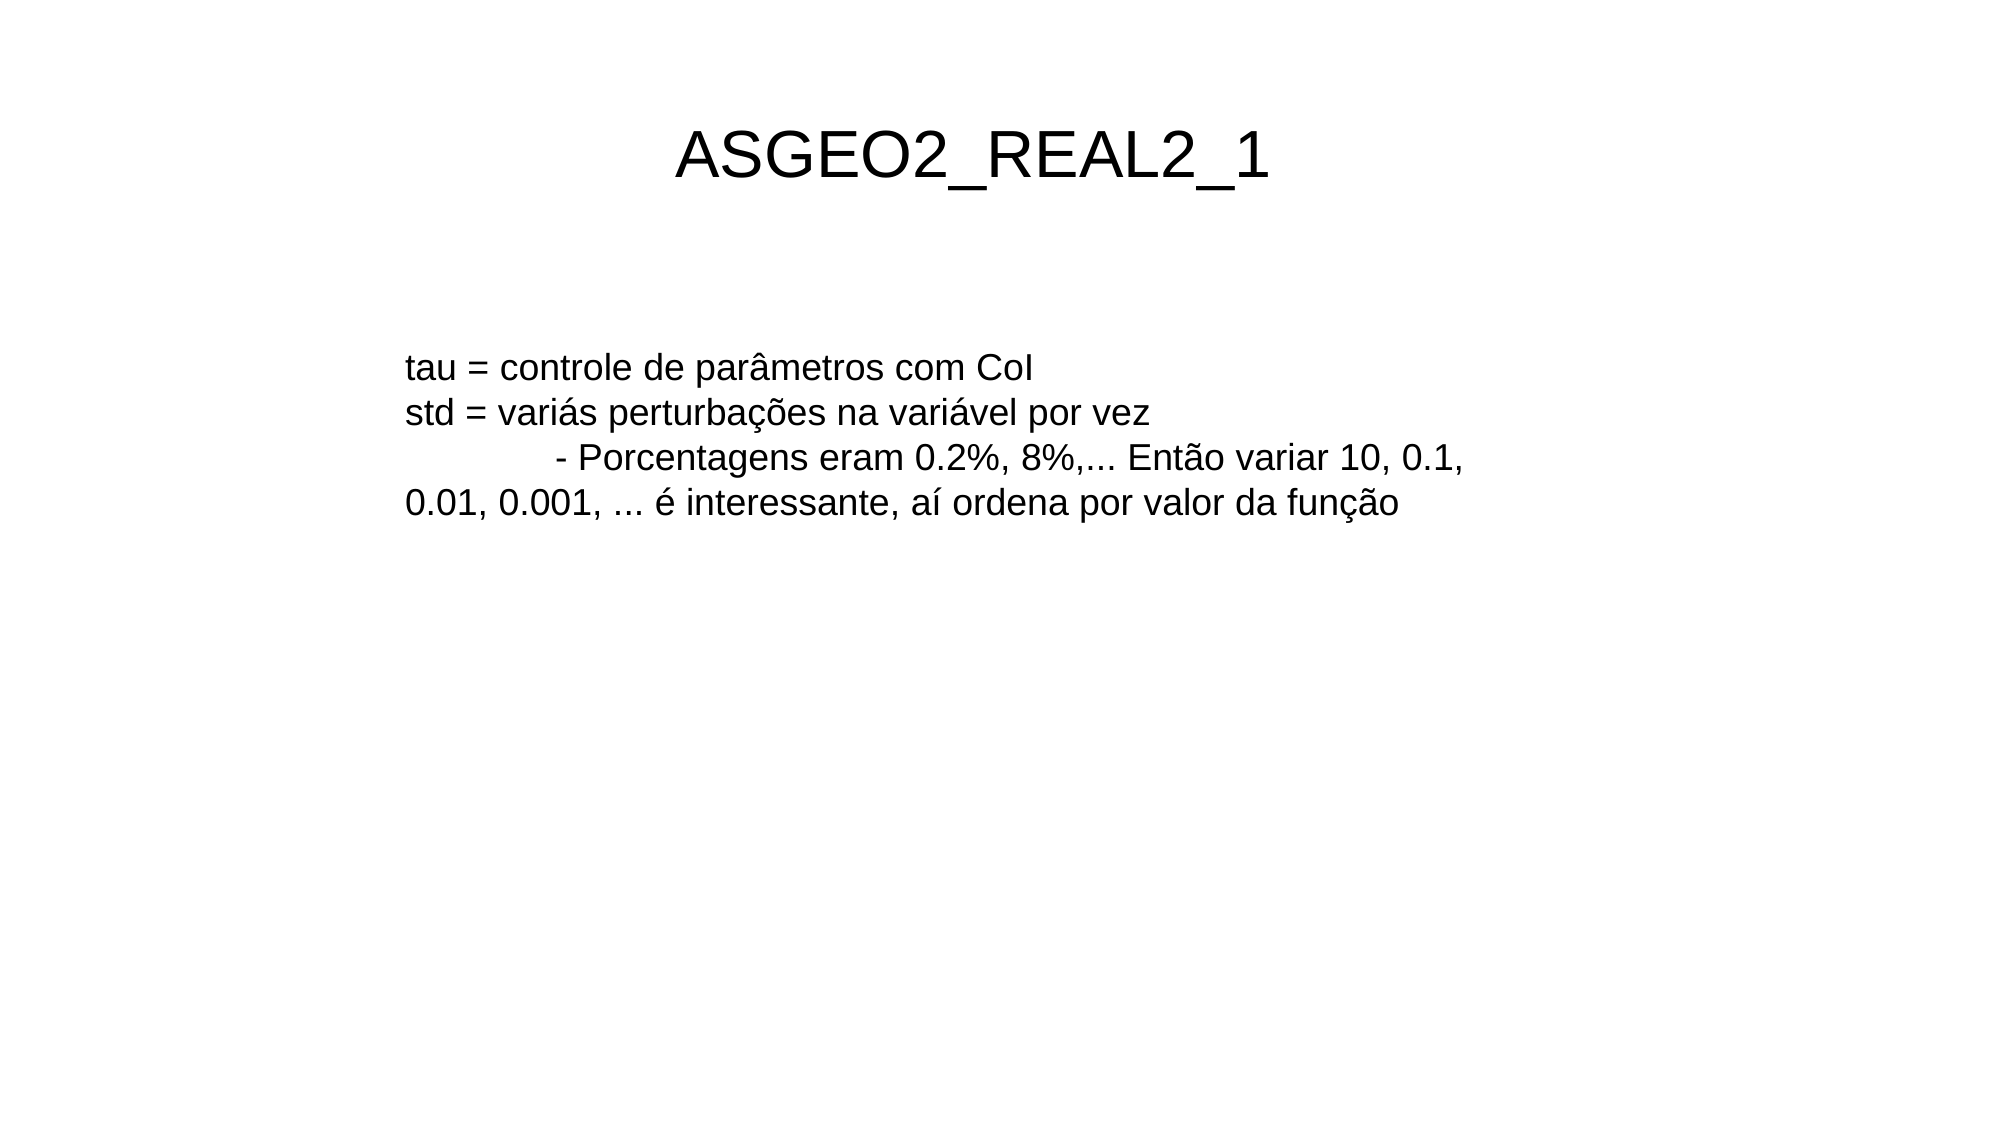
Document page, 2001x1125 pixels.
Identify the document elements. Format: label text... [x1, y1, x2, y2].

text_box ASGEO2_REAL2_1 [326, 103, 1621, 198]
text_box tau = controle de parâmetros com CoI std = variás perturbações na variável por vez - Porcentagens eram 0.2%, 8%,... Então variar 10, 0.1, 0.01, 0.001, ... é interessante, aí ordena por valor da função [390, 335, 1557, 530]
